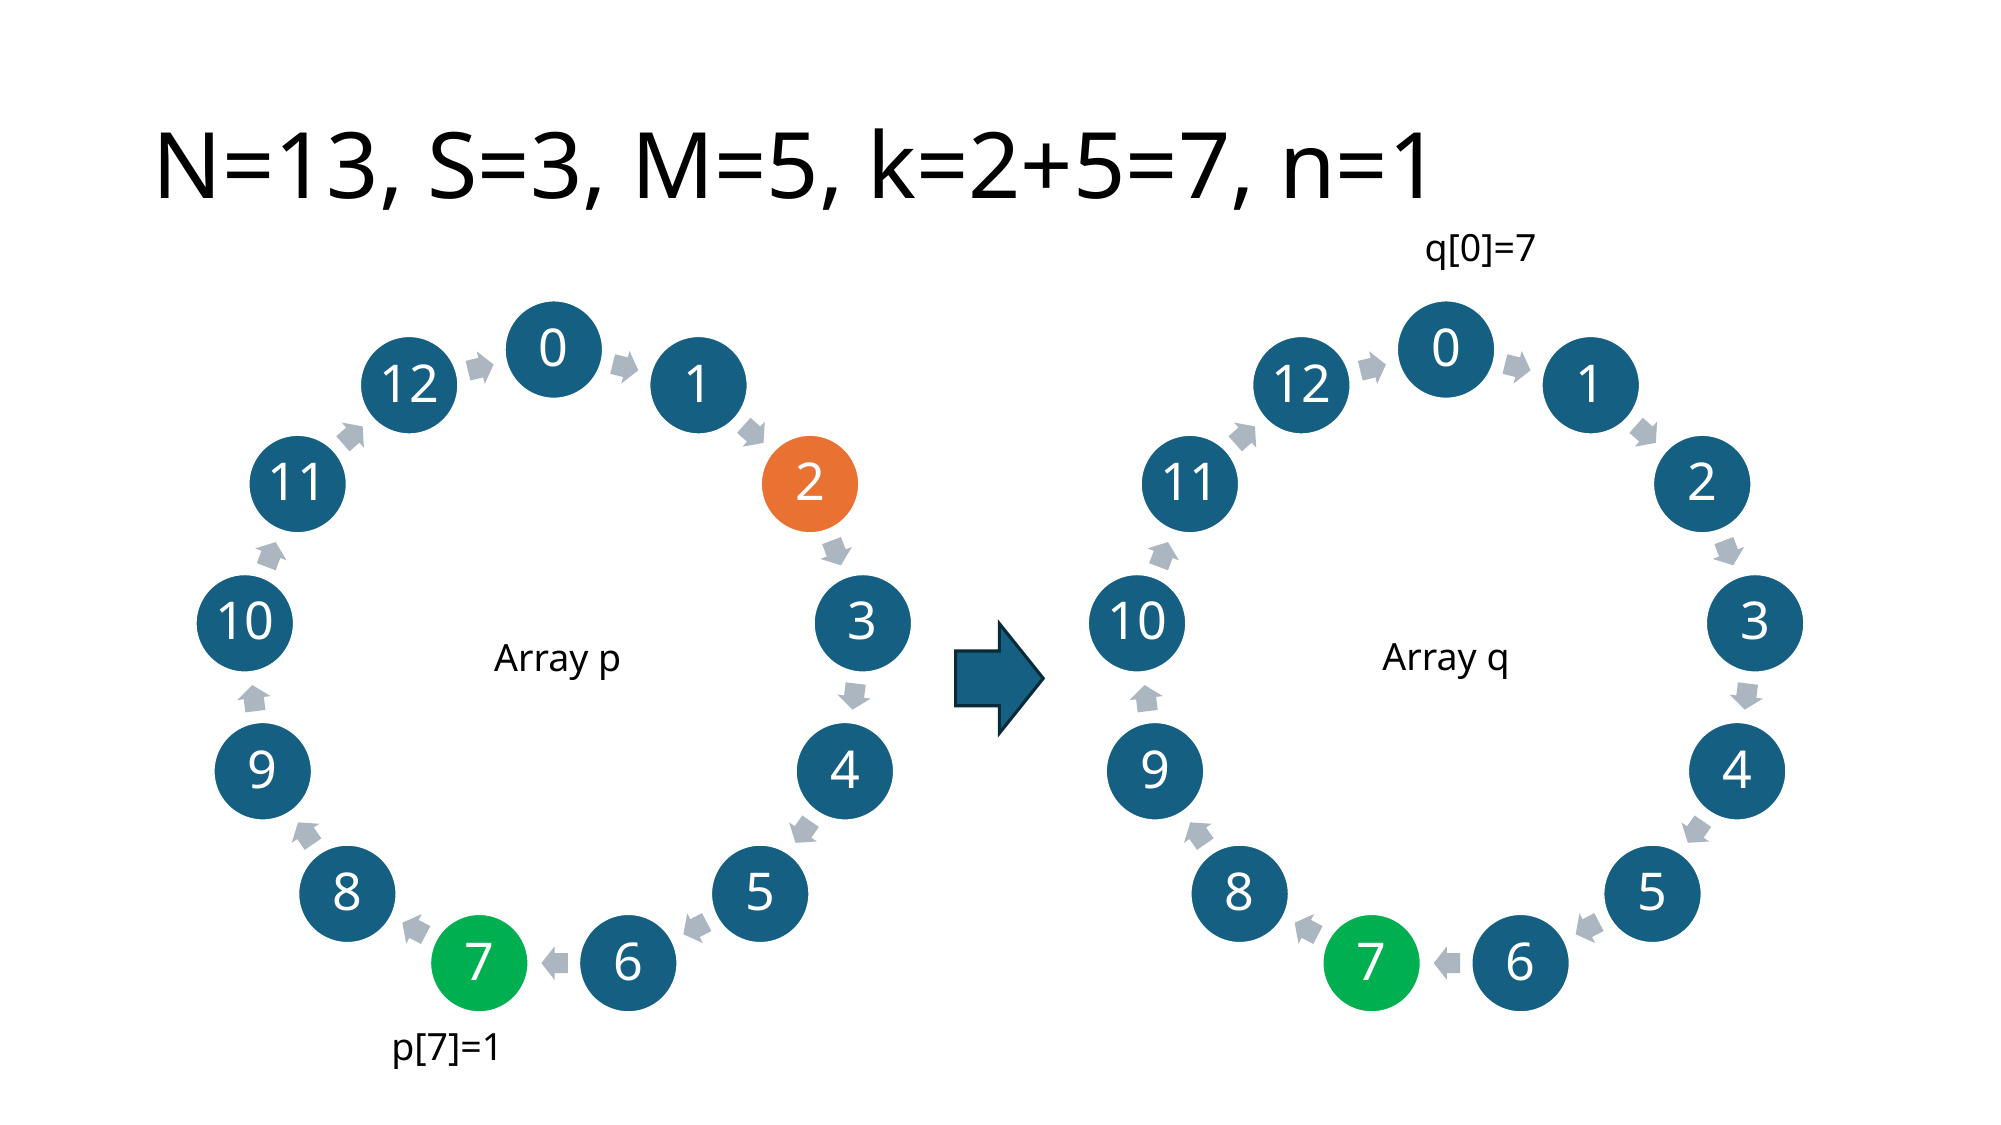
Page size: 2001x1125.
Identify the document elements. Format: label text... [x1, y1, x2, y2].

title N=13, S=3, M=5, k=2+5=7, n=1 [137, 59, 1863, 278]
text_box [1029, 298, 1864, 1014]
text_box [971, 619, 1029, 738]
text_box p[7]=1 [376, 1015, 519, 1076]
text_box q[0]=7 [1409, 216, 1552, 277]
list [136, 298, 971, 1014]
